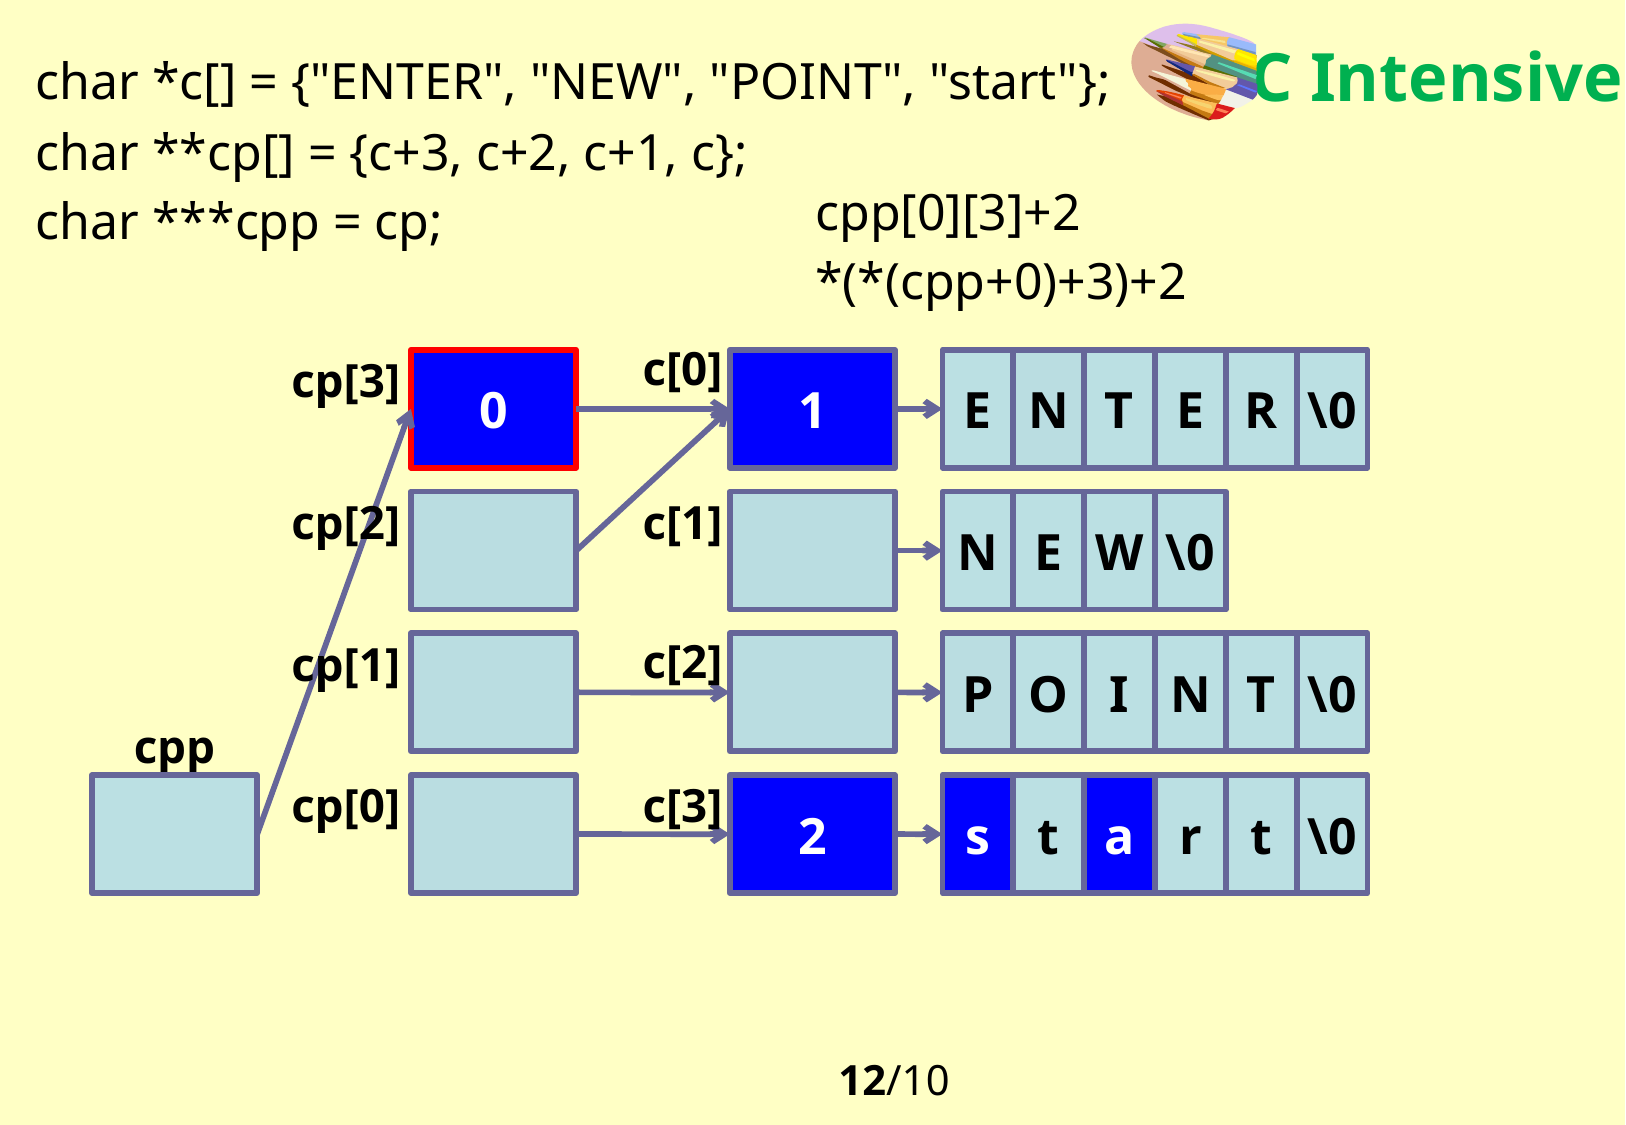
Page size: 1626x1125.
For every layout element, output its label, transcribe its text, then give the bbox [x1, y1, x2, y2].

text_box O [1013, 633, 1084, 752]
text_box \0 [1155, 491, 1226, 610]
text_box [729, 491, 896, 610]
text_box [416, 633, 577, 752]
text_box cpp[0][3]+2 *(*(cpp+0)+3)+2 [800, 172, 1571, 318]
text_box c[1] [734, 491, 742, 551]
text_box E [1013, 491, 1084, 610]
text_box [575, 408, 730, 551]
text_box T [1084, 349, 1155, 468]
text_box \0 [1296, 775, 1368, 894]
text_box c[3] [623, 775, 742, 835]
text_box [91, 775, 258, 894]
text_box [256, 408, 411, 835]
text_box c[2] [623, 630, 742, 690]
text_box N [1013, 349, 1084, 468]
text_box \0 [1296, 633, 1368, 752]
text_box r [1155, 775, 1225, 894]
text_box a [1084, 775, 1155, 894]
text_box T [1225, 633, 1296, 752]
text_box I [1084, 633, 1155, 752]
text_box N [942, 491, 1013, 610]
text_box s [942, 775, 1013, 894]
text_box 0 [411, 349, 577, 468]
text_box 2 [729, 775, 896, 894]
text_box E [942, 349, 1013, 468]
text_box char *c[] = {"ENTER", "NEW", "POINT", "start"}; char **cp[] = {c+3, c+2, c+1, c}; char ***cpp = cp; [21, 42, 1191, 258]
text_box W [1084, 491, 1155, 610]
text_box E [1155, 349, 1225, 468]
text_box cp[3] [280, 349, 411, 408]
text_box N [1155, 633, 1225, 752]
text_box t [1225, 775, 1296, 894]
text_box t [1013, 775, 1084, 894]
text_box 1 [729, 349, 896, 468]
text_box [729, 633, 896, 752]
text_box \0 [1296, 349, 1368, 468]
text_box [410, 775, 577, 894]
text_box [416, 491, 577, 610]
text_box P [942, 633, 1013, 752]
text_box c[0] [623, 338, 742, 398]
text_box cpp [91, 715, 251, 775]
text_box R [1225, 349, 1296, 468]
